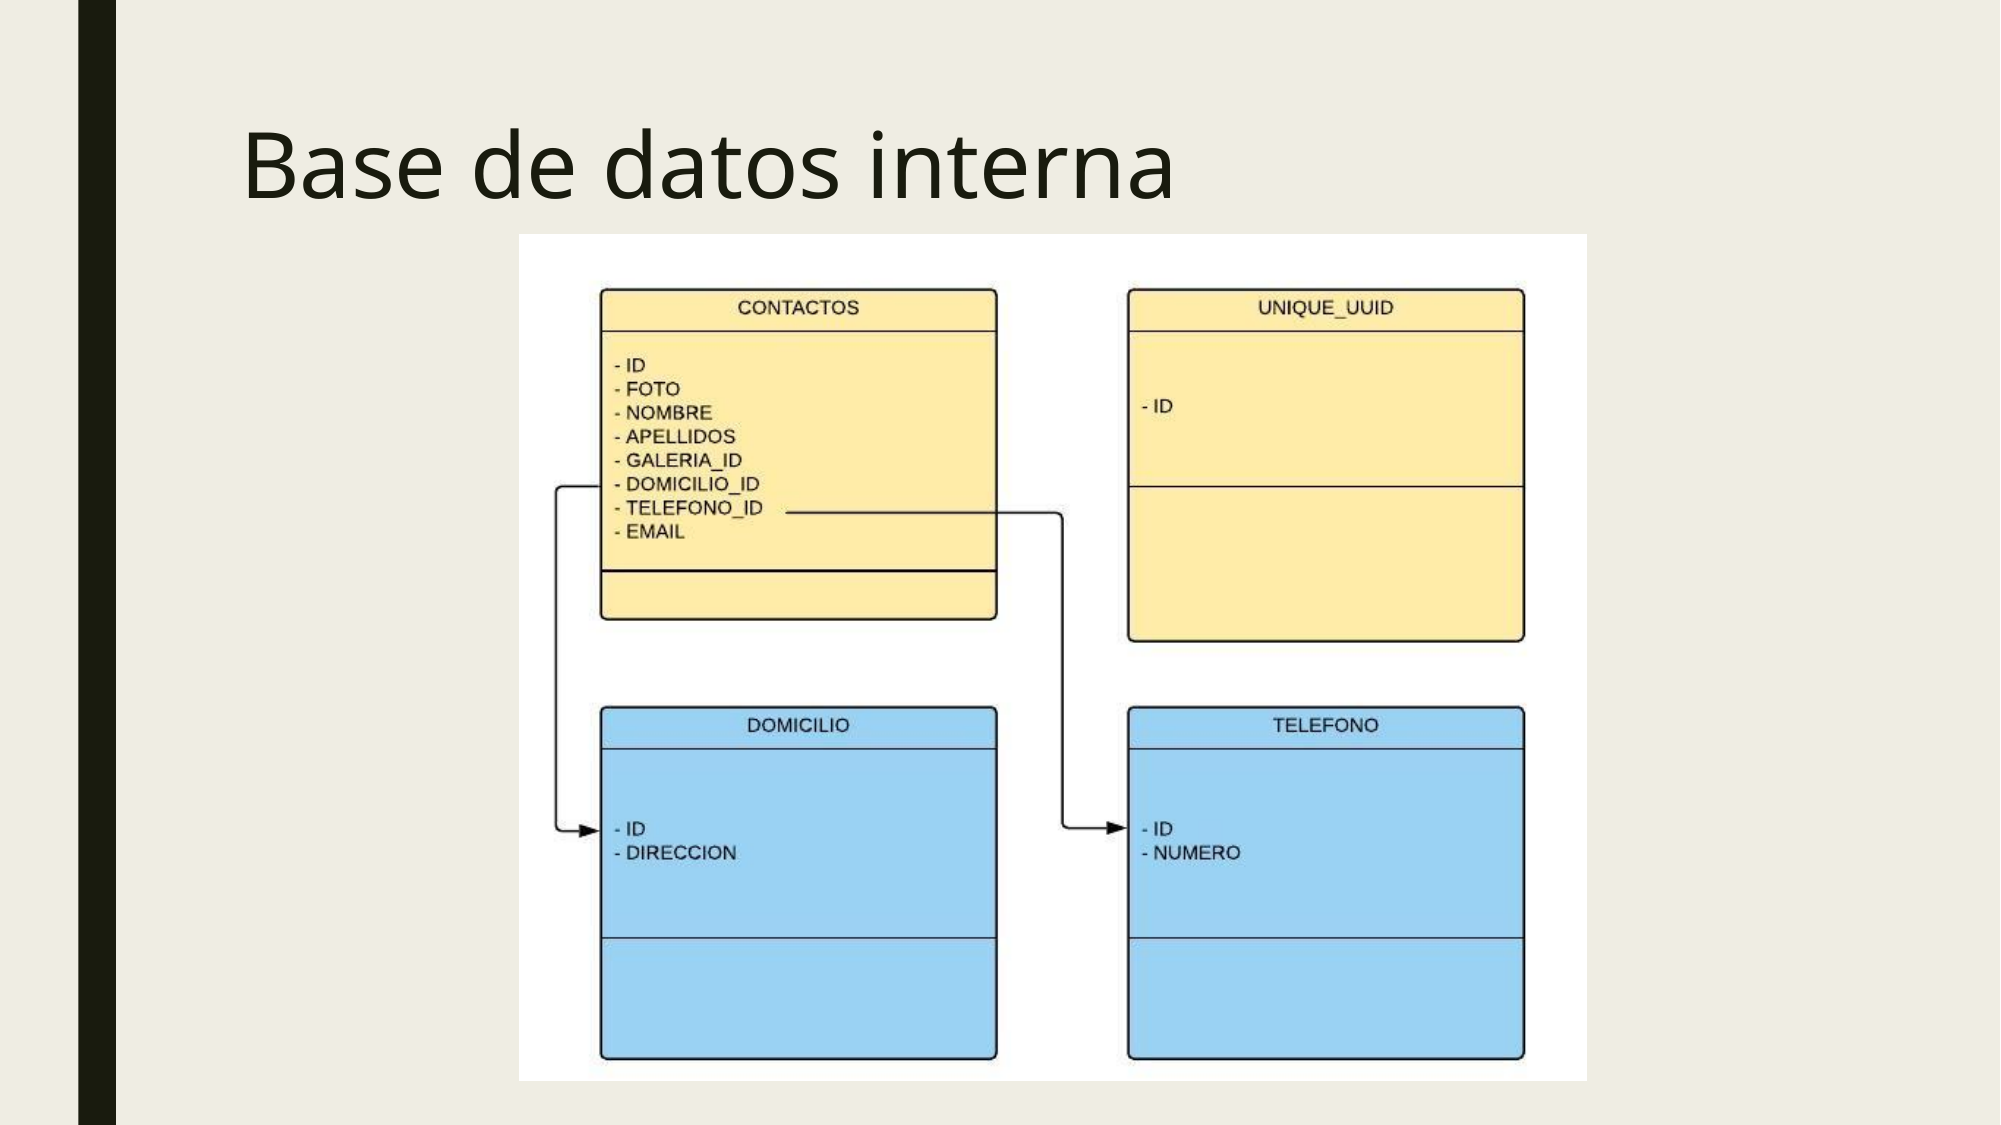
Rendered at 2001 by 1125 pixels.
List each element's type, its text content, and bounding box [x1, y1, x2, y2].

title Base de datos interna [225, 112, 1800, 357]
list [519, 234, 1587, 1081]
